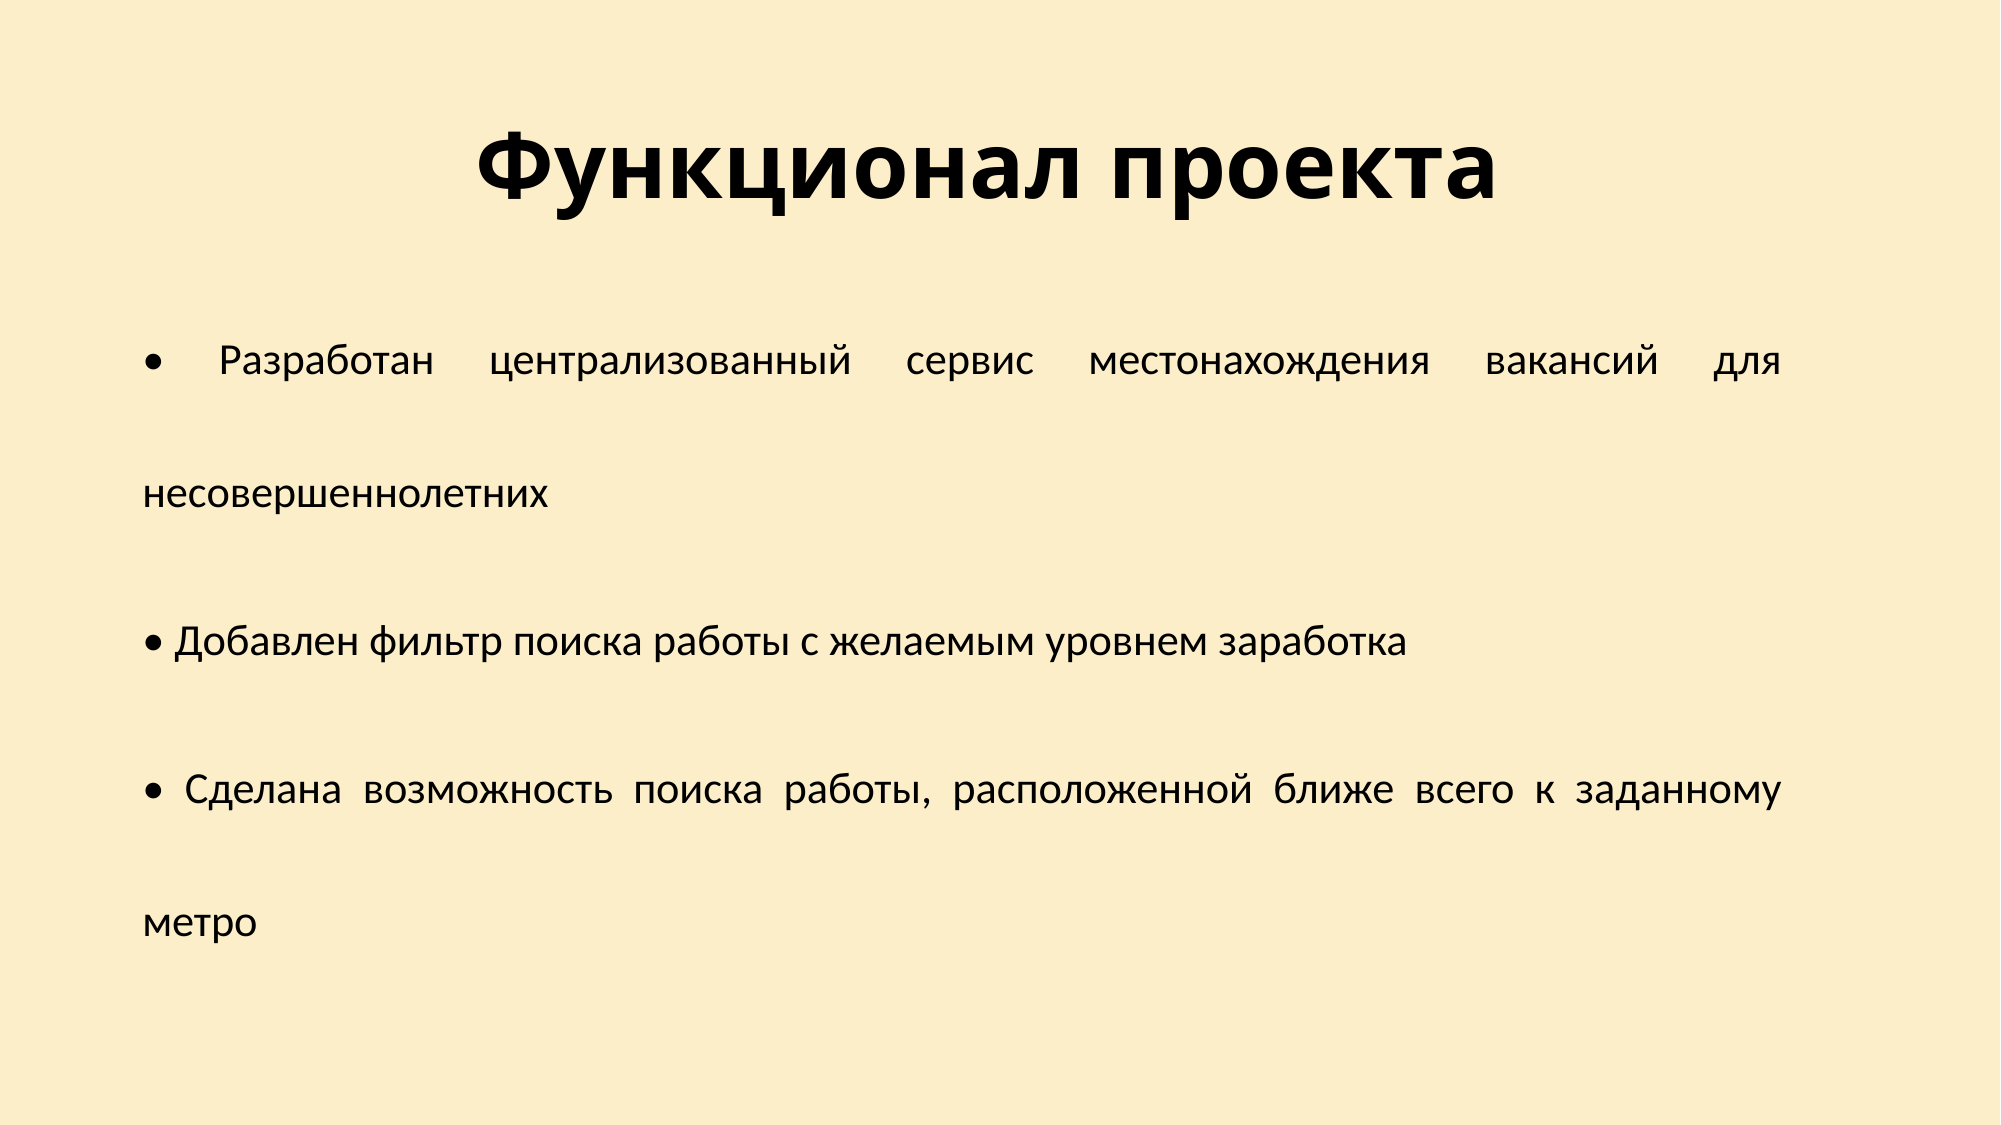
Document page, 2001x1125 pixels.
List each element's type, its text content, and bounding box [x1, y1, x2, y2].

list • Разработан централизованный сервис местонахождения вакансий для несовершеннолетних • Добавлен фильтр поиска работы с желаемым уровнем заработка • Сделана возможность поиска работы, расположенной ближе всего к заданному метро [127, 243, 1799, 957]
title Функционал проекта [137, 59, 1863, 278]
